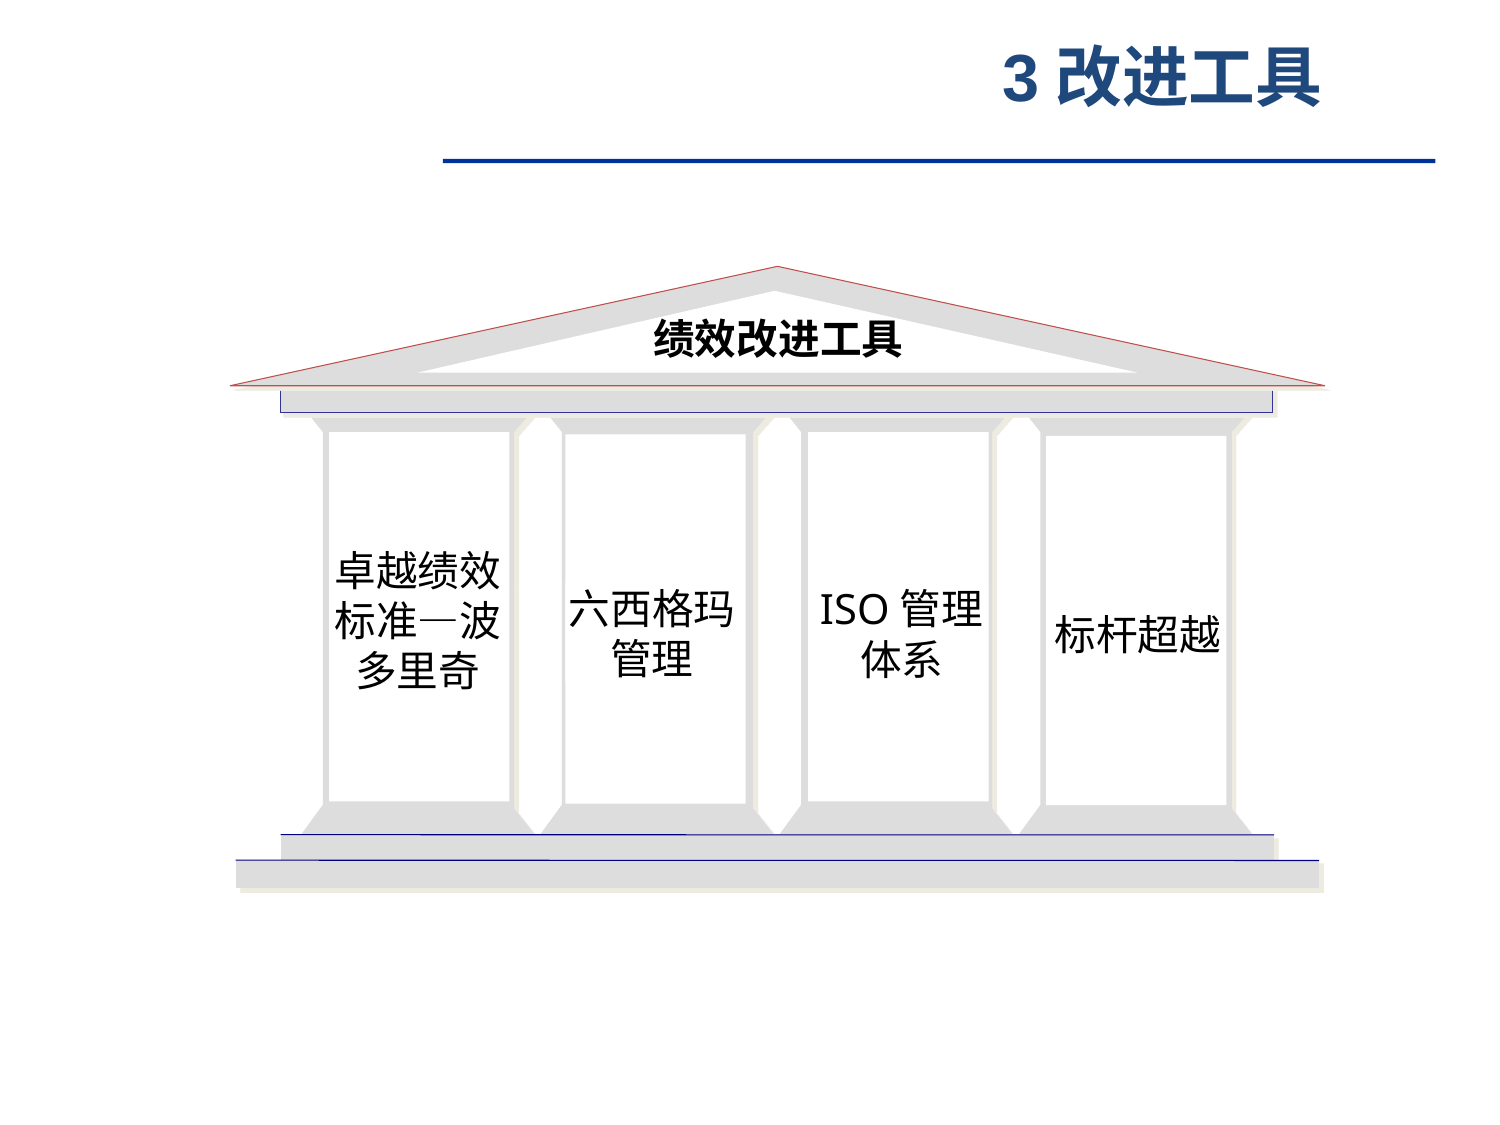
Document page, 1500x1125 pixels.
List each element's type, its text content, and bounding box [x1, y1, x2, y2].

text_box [229, 266, 1326, 888]
text_box 3改进工具 [899, 24, 1425, 125]
